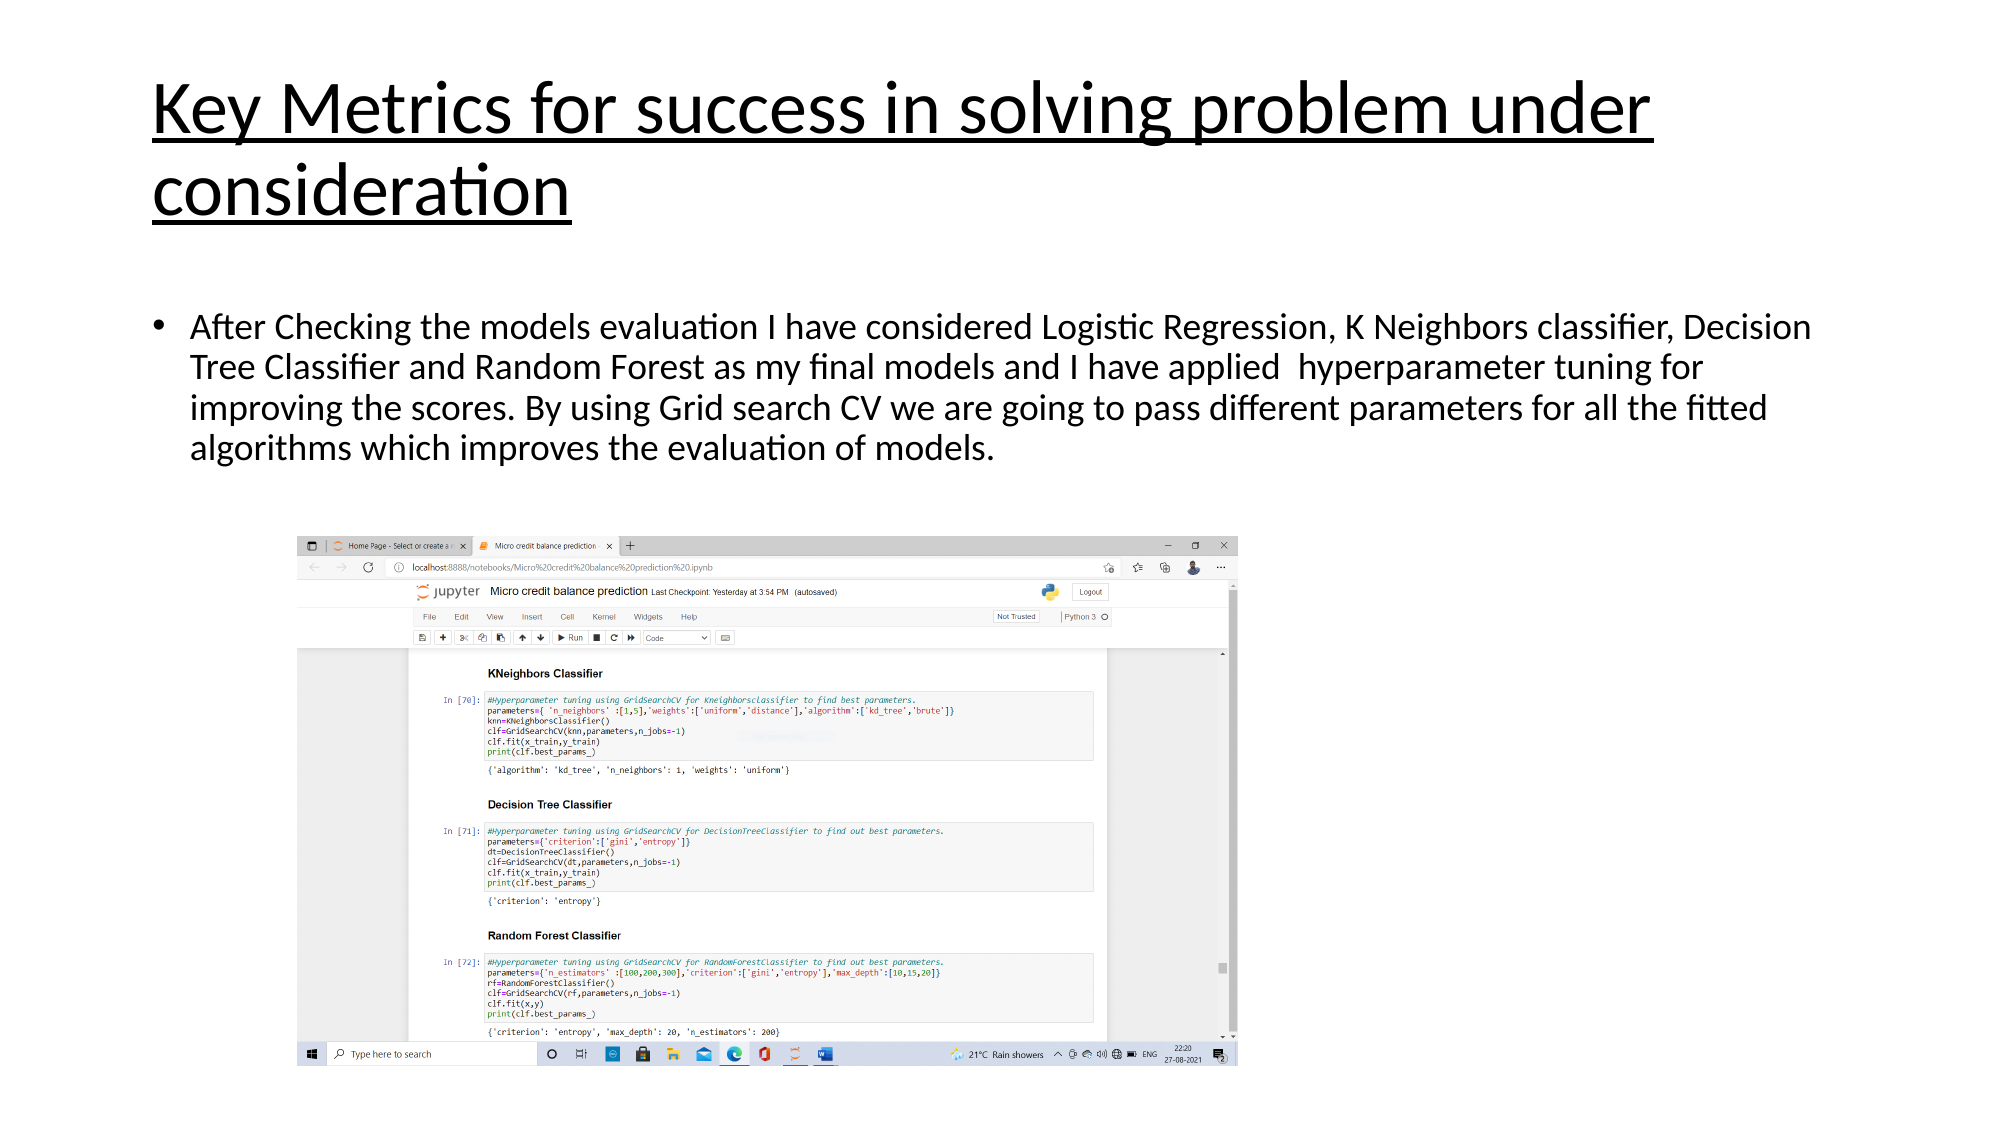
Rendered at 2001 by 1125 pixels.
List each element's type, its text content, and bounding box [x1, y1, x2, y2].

list After Checking the models evaluation I have considered Logistic Regression, K Neighbors classifier, Decision Tree Classifier and Random Forest as my final models and I have applied hyperparameter tuning for improving the scores. By using Grid search CV we are going to pass different parameters for all the fitted algorithms which improves the evaluation of models. [137, 299, 1863, 1014]
picture [297, 536, 1238, 1066]
title Key Metrics for success in solving problem under consideration [137, 59, 1863, 278]
